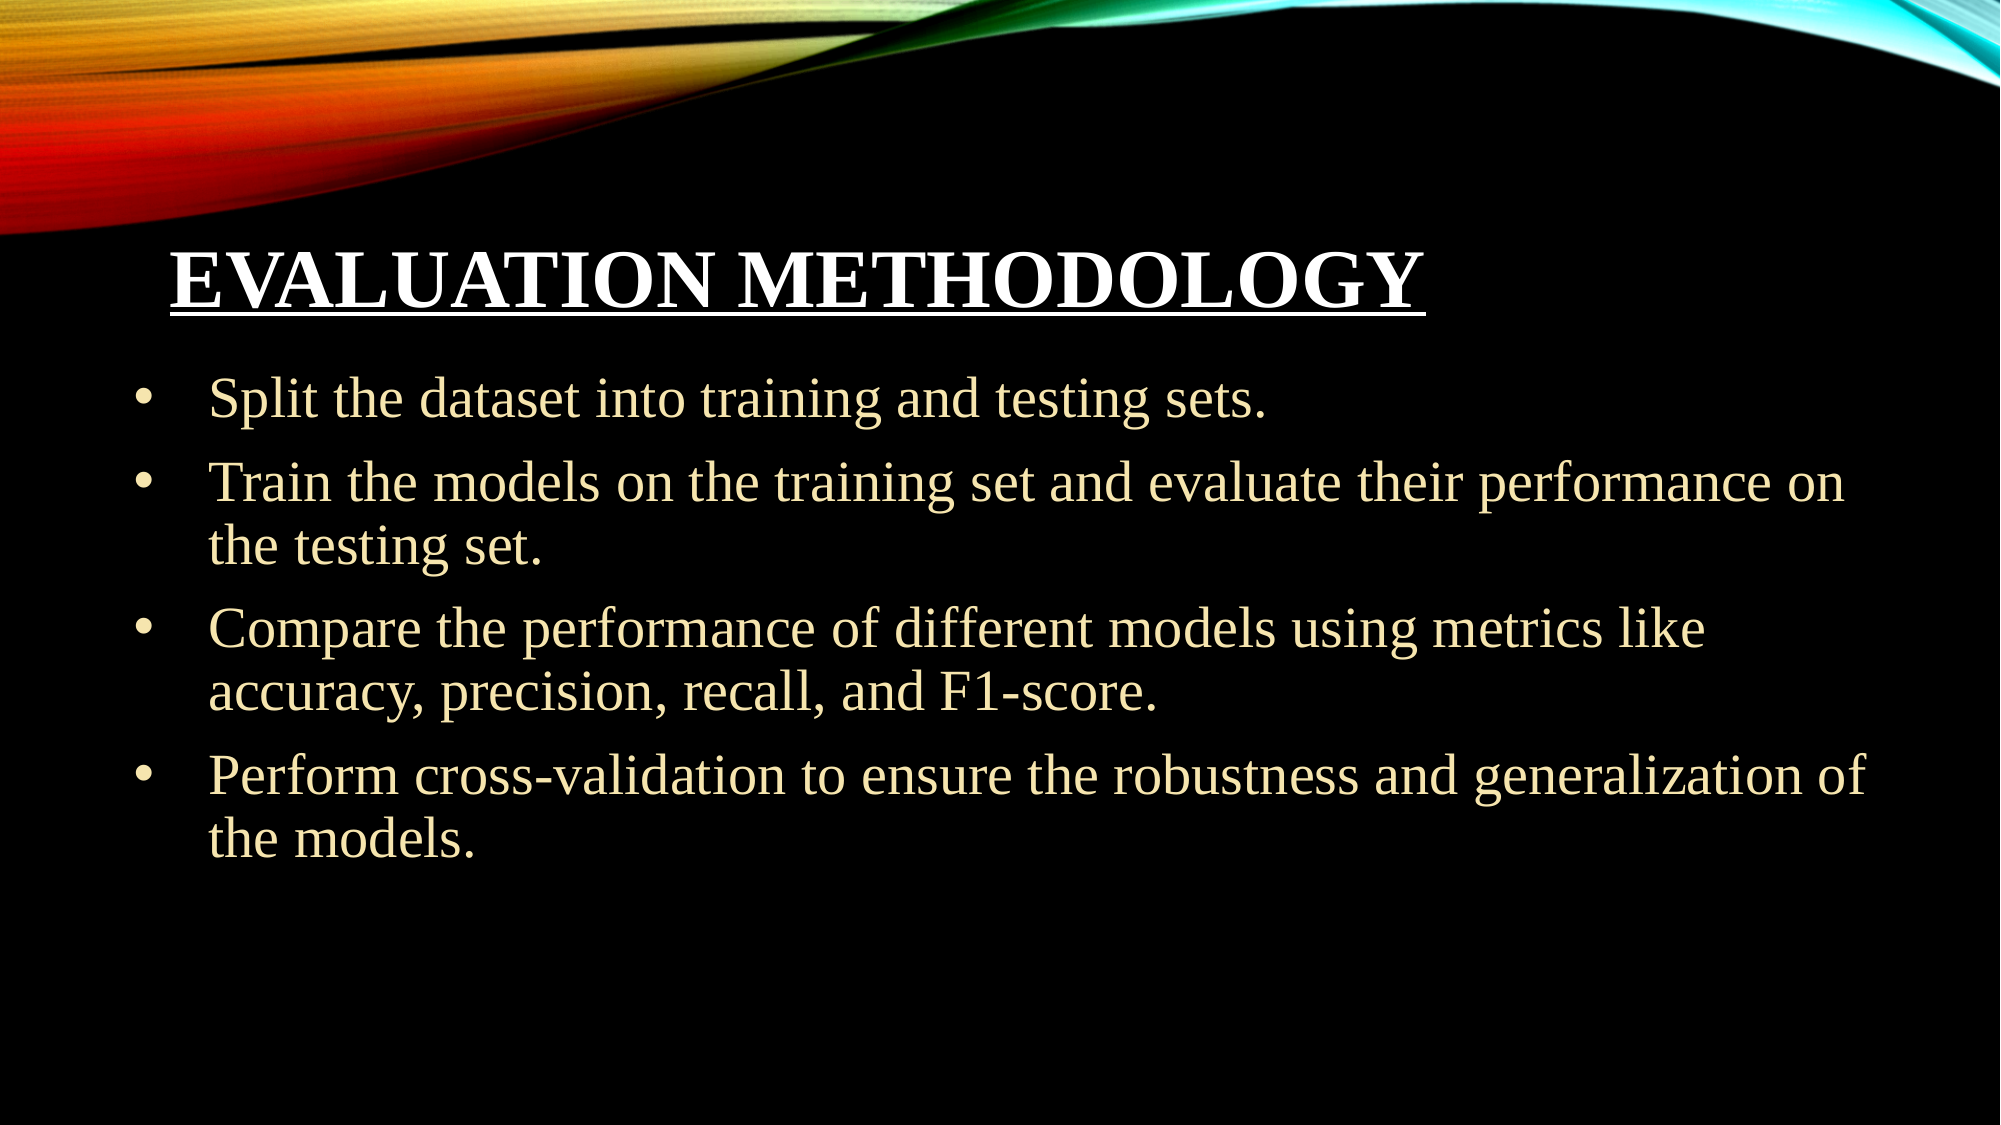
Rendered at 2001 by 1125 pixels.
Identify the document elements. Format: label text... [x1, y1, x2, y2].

picture [0, 0, 2000, 237]
title EVALUATION METHODOLOGY [28, 174, 1442, 387]
list Split the dataset into training and testing sets. Train the models on the training set and evaluate their performance on the testing set. Compare the performance of different models using metrics like accuracy, precision, recall, and F1-score. Perform cross-validation to ensure the robustness and generalization of the models. [112, 360, 1888, 1021]
